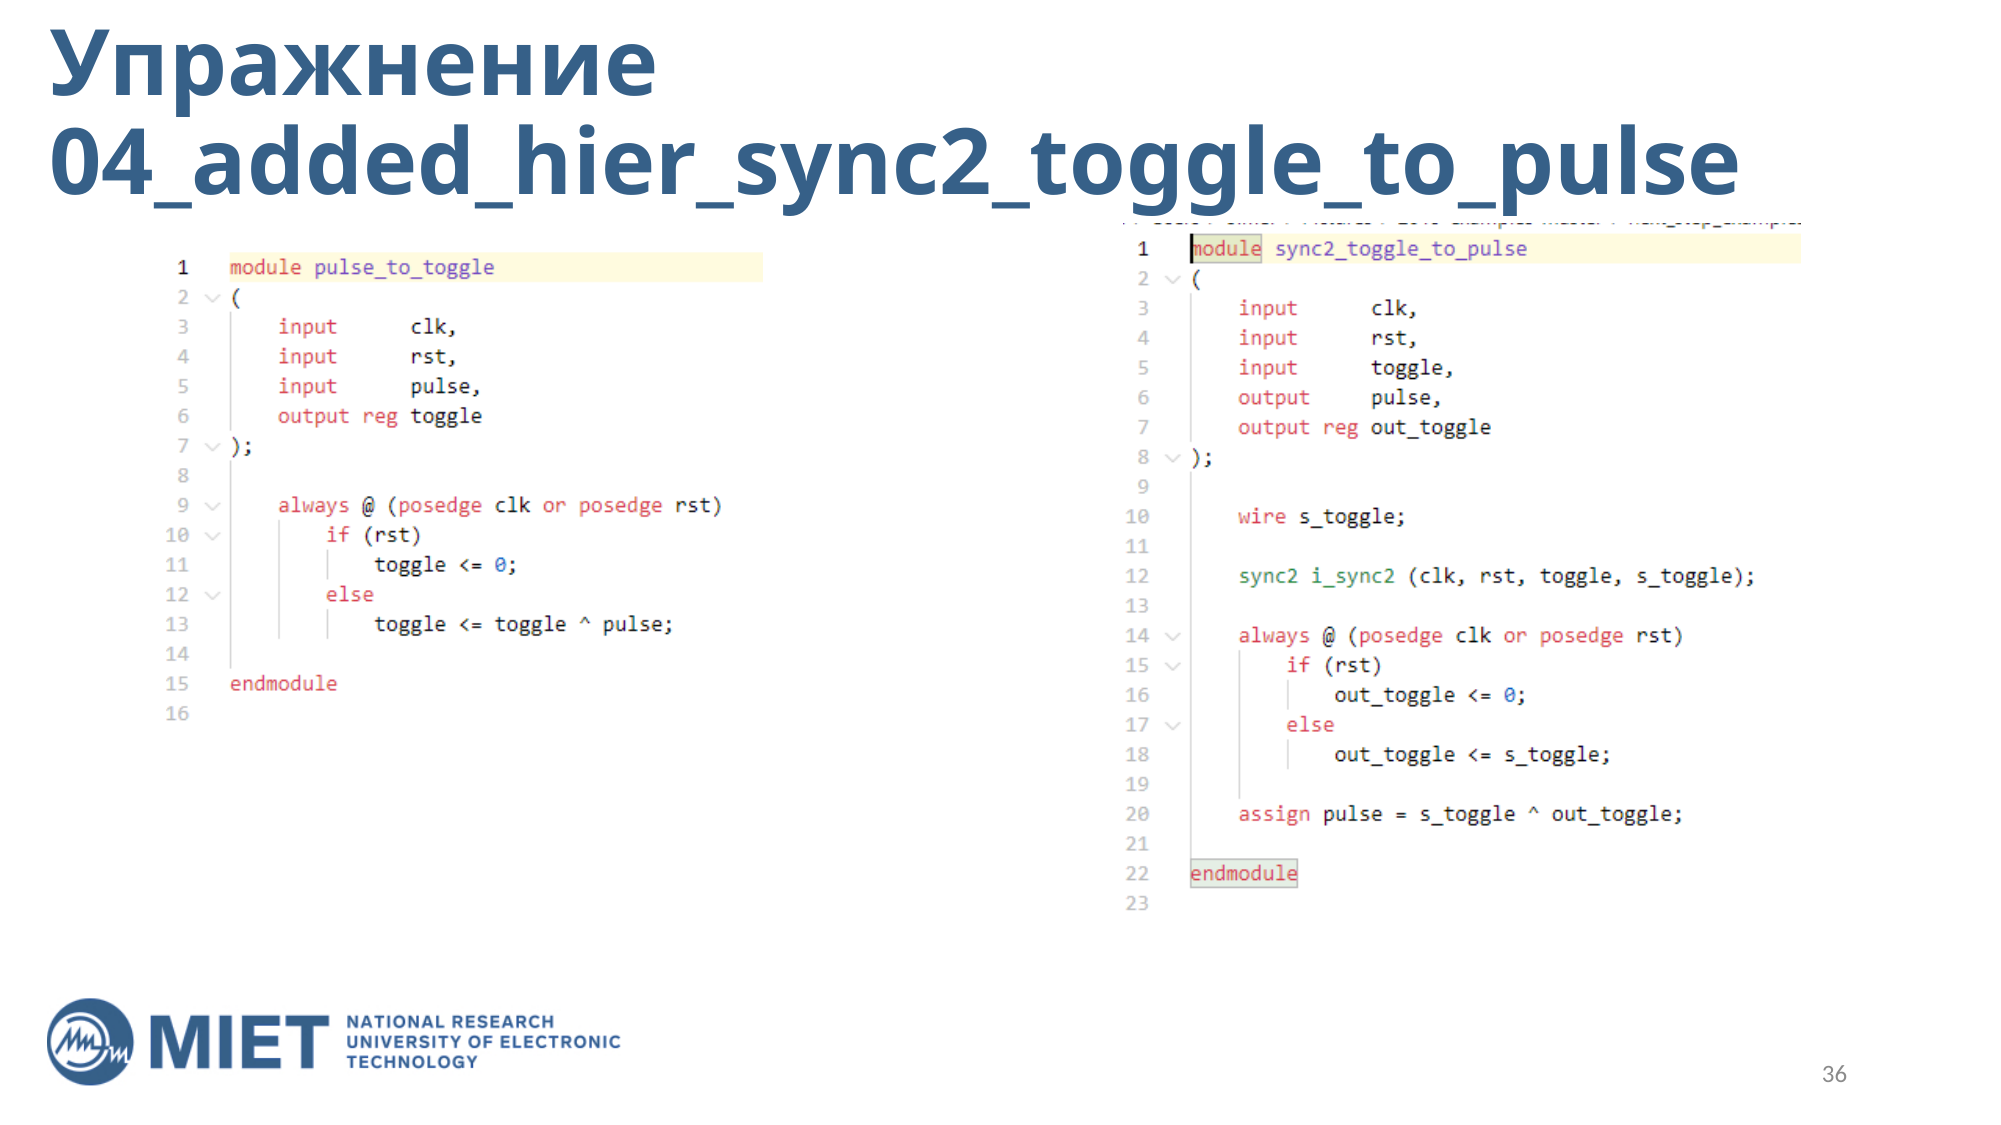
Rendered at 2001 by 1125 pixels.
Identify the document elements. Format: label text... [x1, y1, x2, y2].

title Упражнение 04_added_hier_sync2_toggle_to_pulse [34, 6, 1987, 224]
slide_number 36 [1412, 1042, 1863, 1103]
picture [1123, 223, 1801, 926]
picture [166, 251, 764, 755]
picture [47, 996, 624, 1088]
